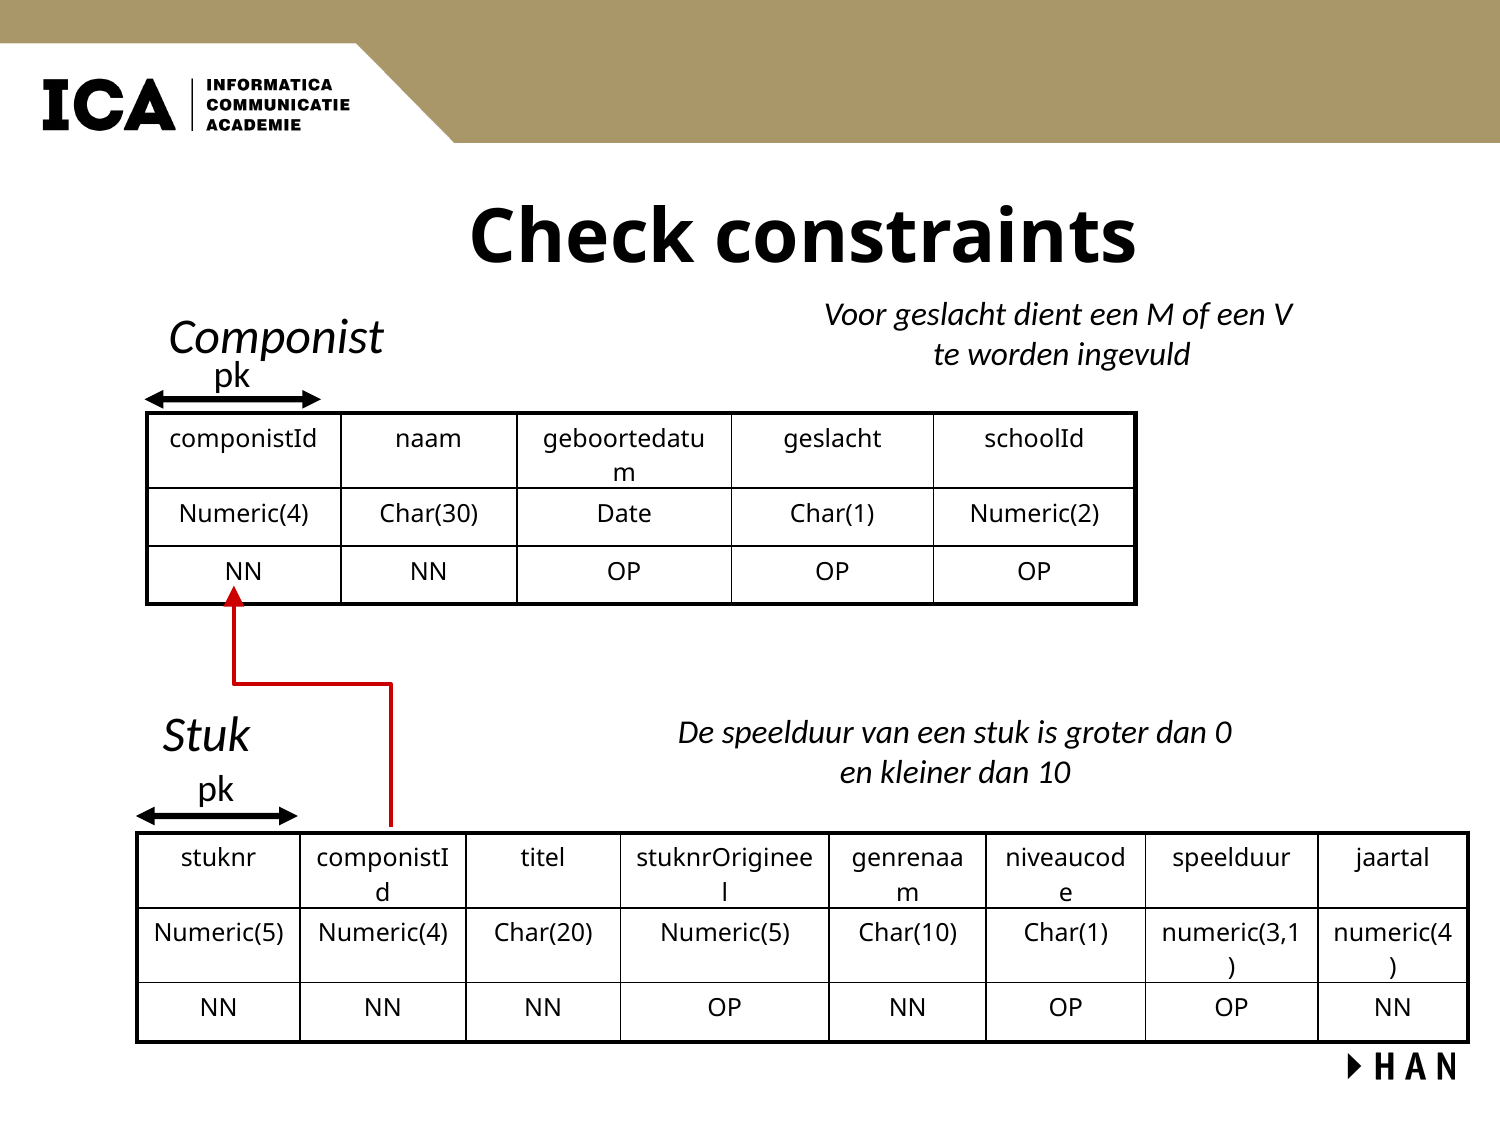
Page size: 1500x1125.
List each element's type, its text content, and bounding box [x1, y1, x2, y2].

table_cell NN [342, 547, 516, 602]
table_cell Numeric(4) [149, 489, 340, 545]
table_header genrenaam [830, 835, 985, 907]
table_cell numeric(4) [1319, 909, 1466, 982]
text_box pk [198, 342, 266, 403]
table_header speelduur [1146, 835, 1317, 907]
text_box Stuk [147, 694, 266, 769]
table_header niveaucode [987, 835, 1145, 907]
table_cell Date [518, 489, 731, 545]
table_cell NN [139, 983, 299, 1040]
table_cell Numeric(2) [934, 489, 1133, 545]
table_cell Numeric(5) [139, 909, 299, 982]
text_box pk [182, 756, 250, 817]
table_header geslacht [732, 415, 933, 487]
table_cell Numeric(5) [621, 909, 828, 982]
table_cell Char(30) [342, 489, 516, 545]
table_header componistId [301, 835, 465, 907]
table_cell Char(20) [467, 909, 620, 982]
table_cell NN [1319, 983, 1466, 1040]
table_header geboortedatum [518, 415, 731, 487]
table_cell Char(10) [830, 909, 985, 982]
text_box [223, 585, 392, 828]
table_cell NN [149, 547, 340, 602]
table_cell OP [934, 547, 1133, 602]
table_cell NN [830, 983, 985, 1040]
table_cell NN [301, 983, 465, 1040]
title Check constraints [453, 179, 1455, 287]
text_box De speelduur van een stuk is groter dan 0 en kleiner dan 10 [650, 702, 1260, 798]
table_header naam [342, 415, 516, 487]
table_cell OP [518, 547, 731, 602]
text_box Componist [153, 295, 400, 371]
table_cell numeric(3,1) [1146, 909, 1317, 982]
text_box [250, 809, 298, 823]
text_box [135, 809, 182, 823]
table_cell OP [621, 983, 828, 1040]
table_header titel [467, 835, 620, 907]
table_cell OP [732, 547, 933, 602]
table_cell OP [987, 983, 1145, 1040]
table_cell NN [467, 983, 620, 1040]
table_header jaartal [1319, 835, 1466, 907]
table_cell Char(1) [987, 909, 1145, 982]
table_header componistId [149, 415, 340, 487]
table_cell Numeric(4) [301, 909, 465, 982]
text_box [266, 393, 322, 406]
text_box Voor geslacht dient een M of een V te worden ingevuld [757, 284, 1367, 380]
text_box [144, 393, 198, 406]
table_cell OP [1146, 983, 1317, 1040]
table_cell Char(1) [732, 489, 933, 545]
table_header stuknr [139, 835, 299, 907]
table_header schoolId [934, 415, 1133, 487]
table_header stuknrOrigineel [621, 835, 828, 907]
